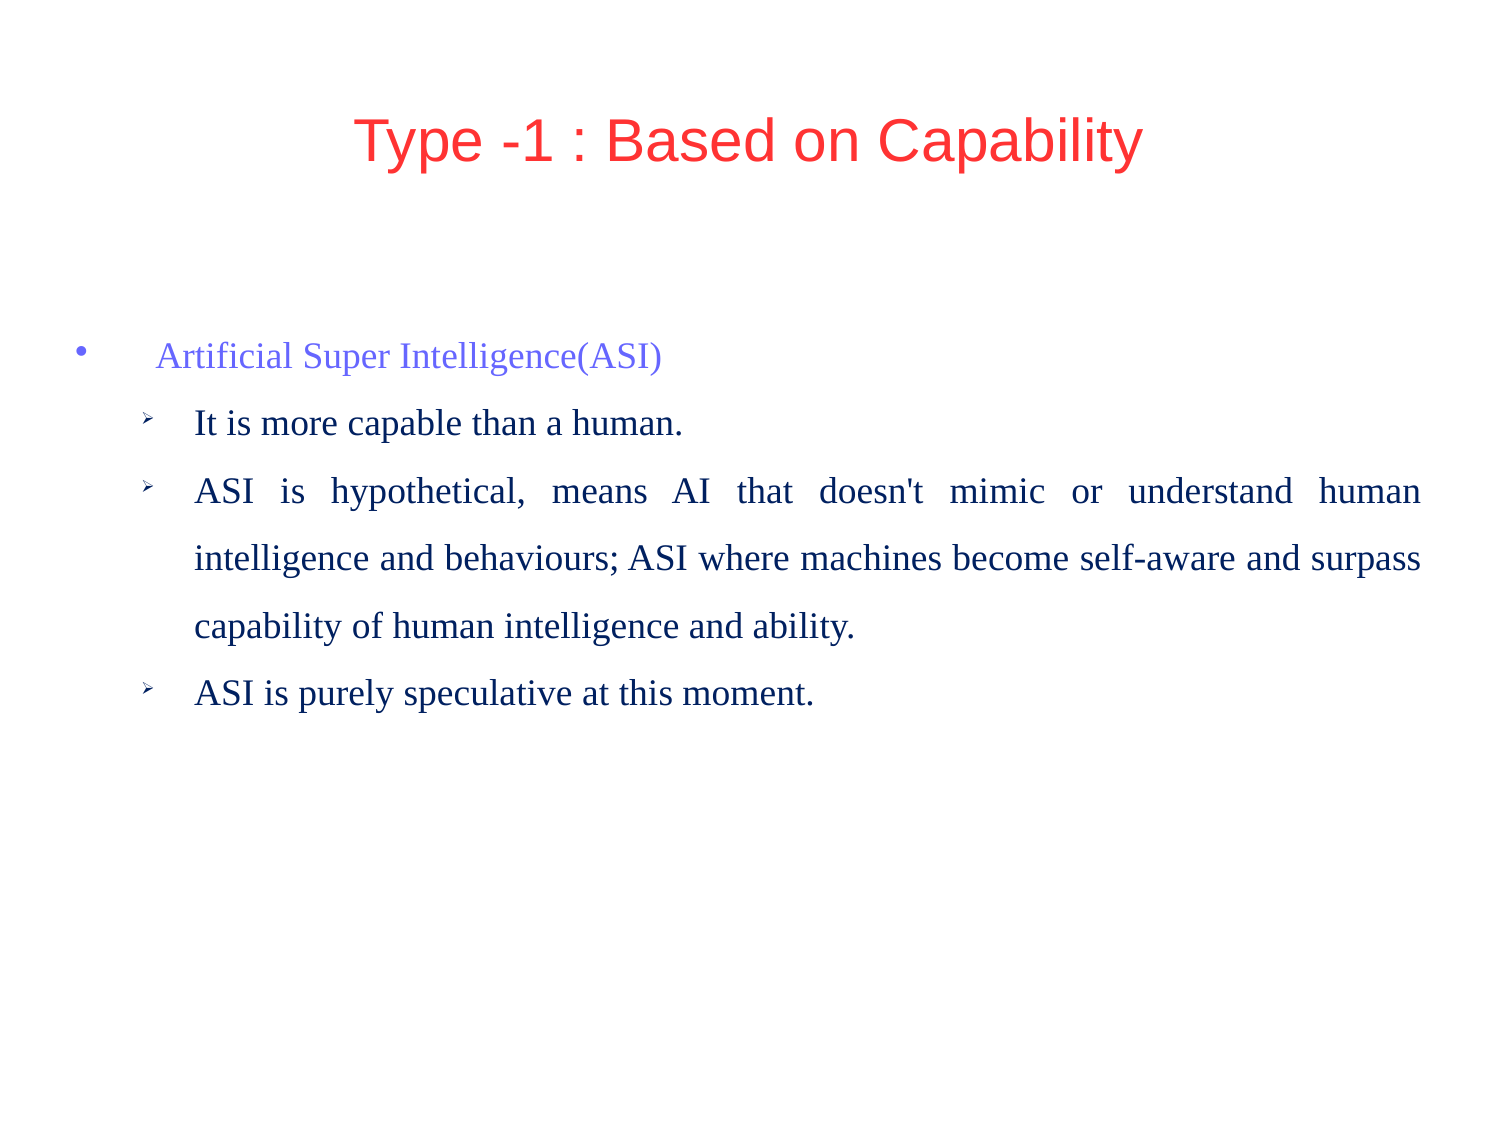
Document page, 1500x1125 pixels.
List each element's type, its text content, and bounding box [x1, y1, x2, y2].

text_box Artificial Super Intelligence(ASI) It is more capable than a human. ASI is hypothetical, means AI that doesn't mimic or understand human intelligence and behaviours; ASI where machines become self-aware and surpass capability of human intelligence and ability. ASI is purely speculative at this moment. [74, 263, 1423, 914]
text_box Type -1 : Based on Capability [74, 44, 1423, 231]
